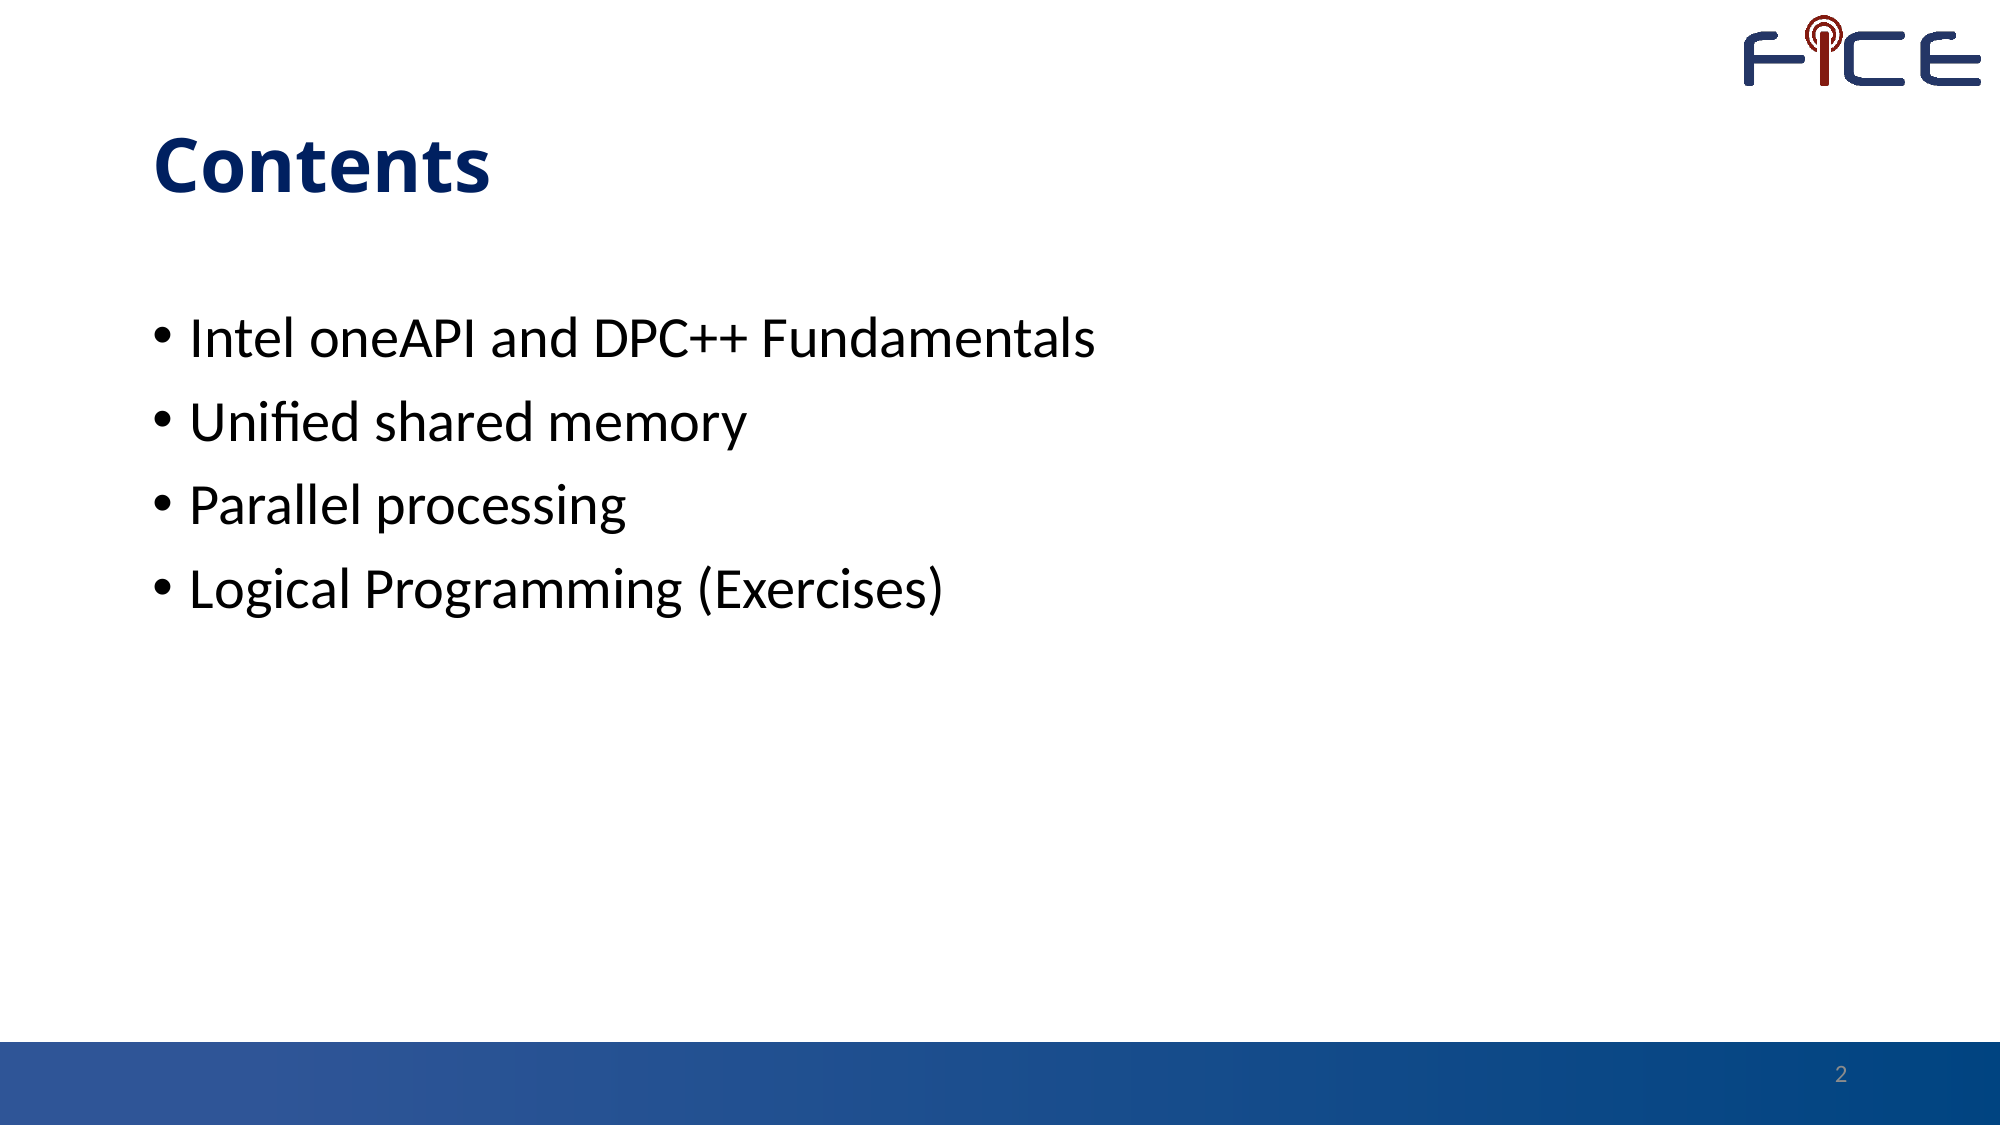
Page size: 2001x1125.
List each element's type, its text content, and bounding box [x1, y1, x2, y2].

list Intel oneAPI and DPC++ Fundamentals Unified shared memory Parallel processing Logical Programming (Exercises) [137, 299, 1863, 1014]
title Contents [137, 59, 1863, 278]
slide_number 2 [1412, 1042, 1863, 1103]
picture [1744, 15, 1981, 86]
